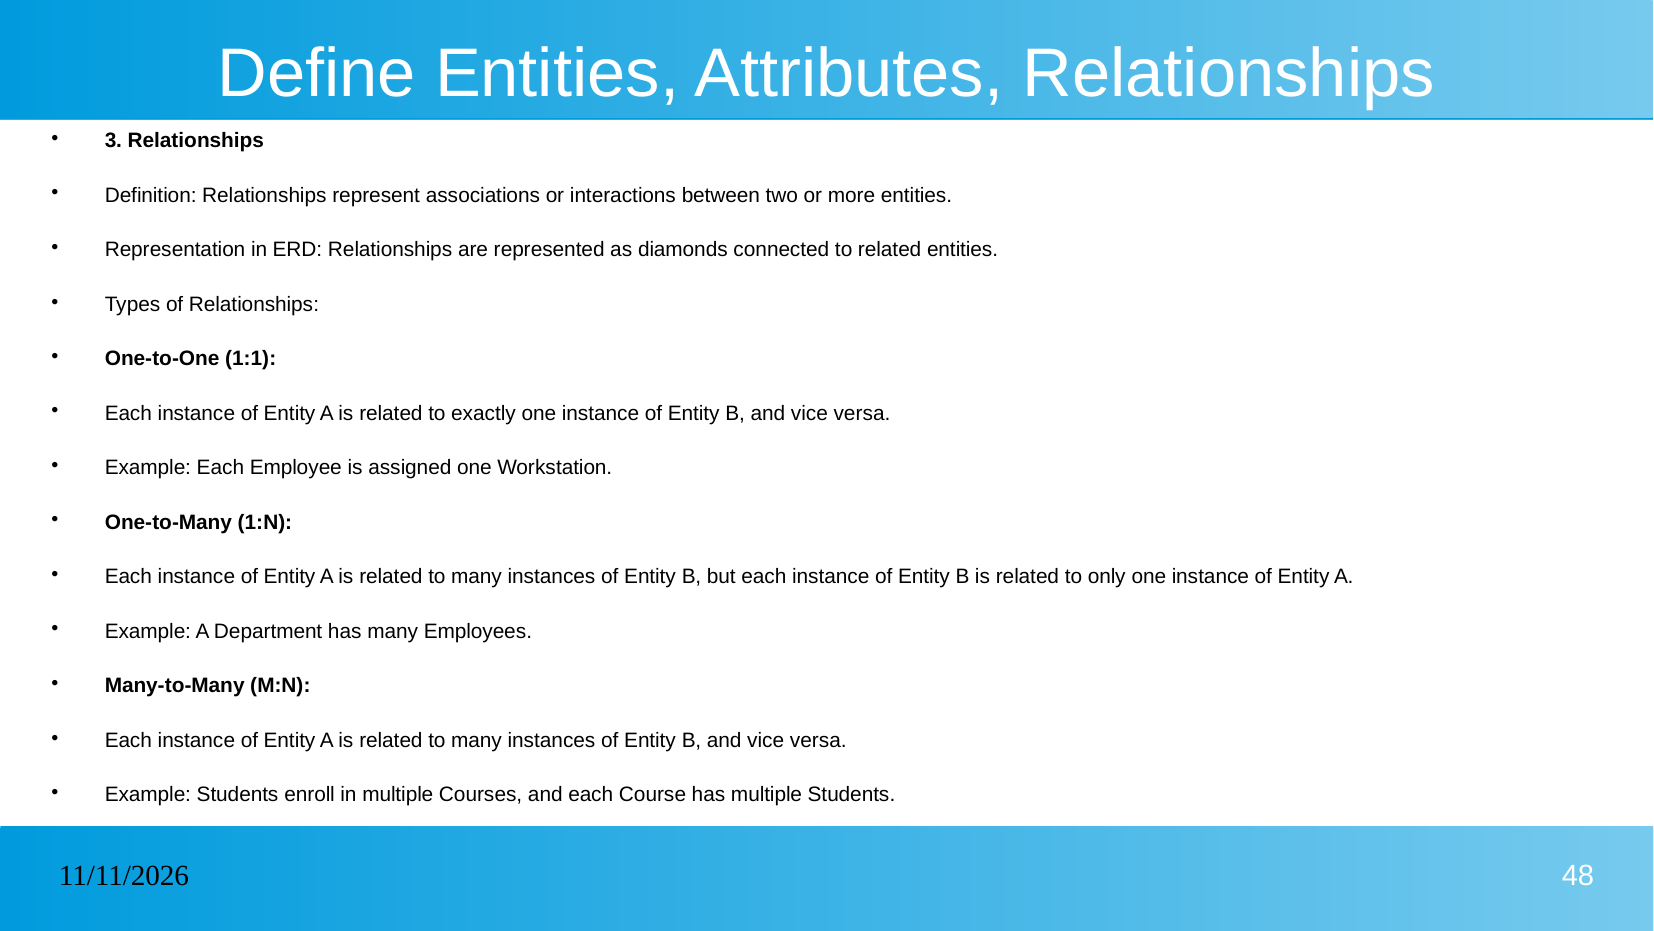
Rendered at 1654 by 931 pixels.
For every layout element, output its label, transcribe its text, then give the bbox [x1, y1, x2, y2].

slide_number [59, 856, 443, 916]
title Define Entities, Attributes, Relationships [59, 29, 1595, 108]
slide_number 48 [1210, 856, 1595, 916]
list 3. Relationships Definition: Relationships represent associations or interactions between two or more entities. Representation in ERD: Relationships are represented as diamonds connected to related entities. Types of Relationships: One-to-One (1:1): Each instance of Entity A is related to exactly one instance of Entity B, and vice versa. Example: Each Employee is assigned one Workstation. One-to-Many (1:N): Each instance of Entity A is related to many instances of Entity B, but each instance of Entity B is related to only one instance of Entity A. Example: A Department has many Employees. Many-to-Many (M:N): Each instance of Entity A is related to many instances of Entity B, and vice versa. Example: Students enroll in multiple Courses, and each Course has multiple Students. [33, 126, 1570, 718]
